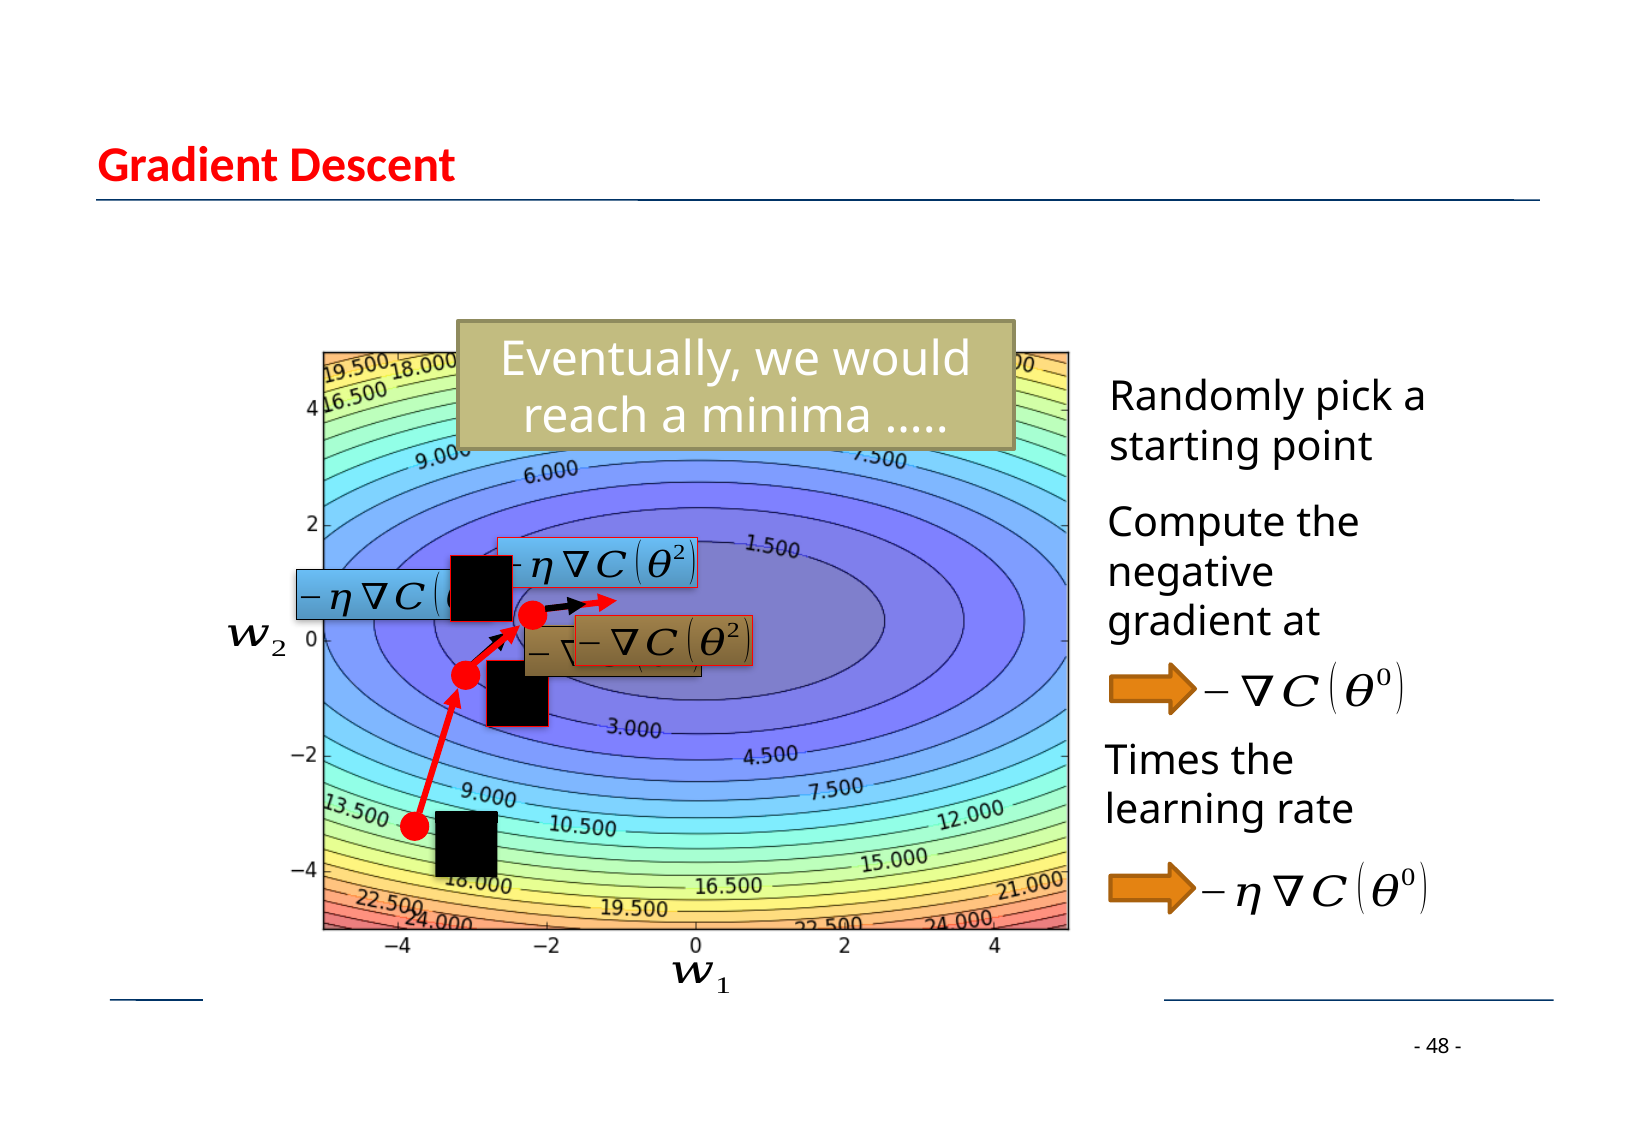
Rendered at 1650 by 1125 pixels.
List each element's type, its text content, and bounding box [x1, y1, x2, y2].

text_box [203, 280, 1164, 1001]
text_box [467, 625, 521, 670]
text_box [419, 688, 459, 813]
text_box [545, 600, 618, 610]
text_box [1169, 662, 1198, 716]
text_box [544, 603, 587, 609]
text_box [1169, 861, 1197, 915]
title Gradient Descent [82, 124, 1238, 198]
